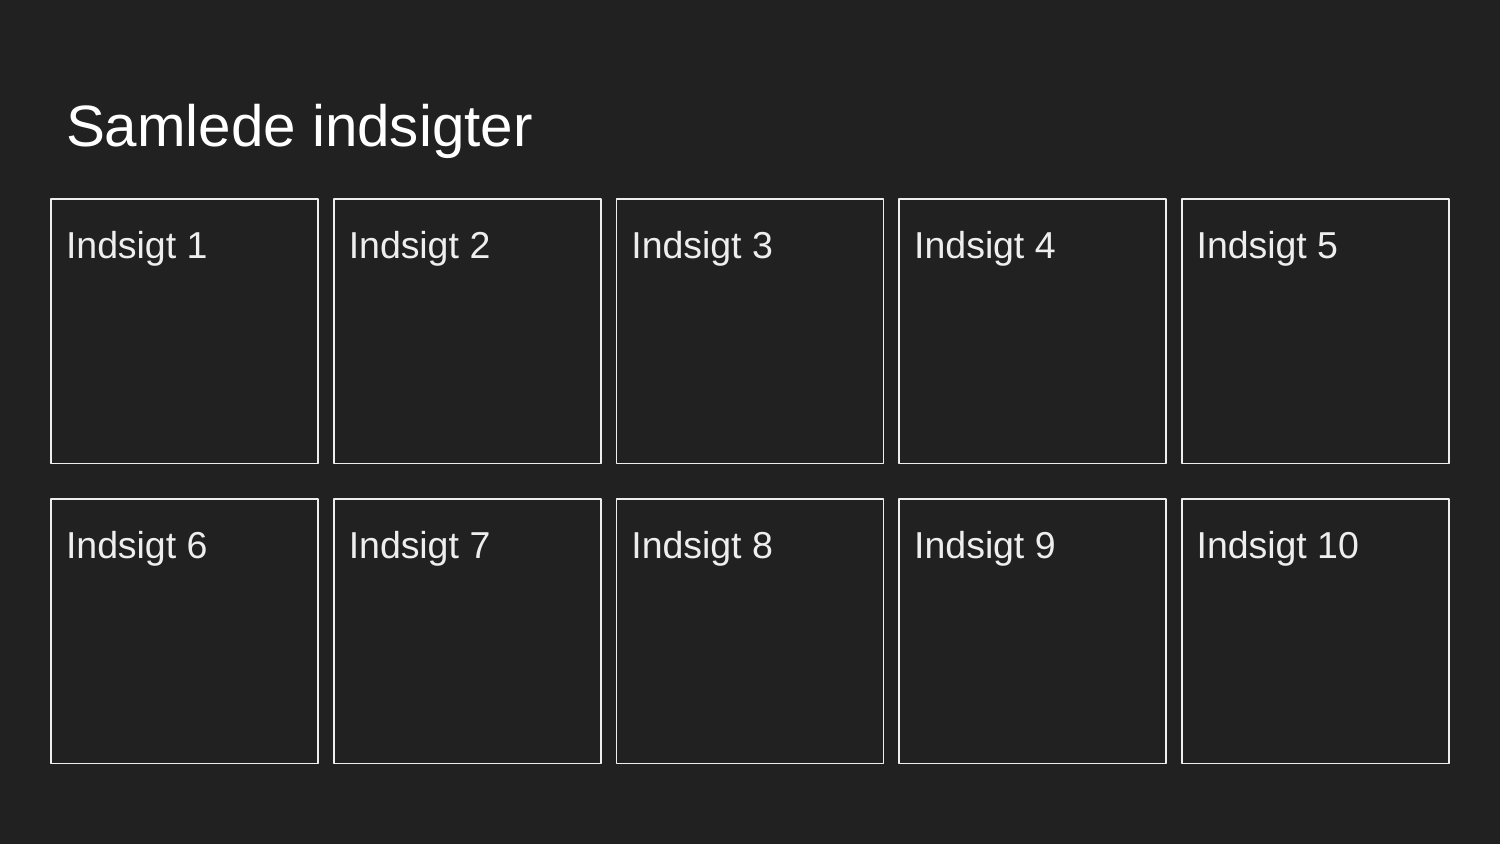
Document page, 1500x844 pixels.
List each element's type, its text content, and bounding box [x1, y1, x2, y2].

list Indsigt 8 [616, 499, 884, 764]
list Indsigt 1 [51, 199, 319, 464]
list Indsigt 5 [1181, 199, 1449, 464]
list Indsigt 6 [51, 499, 319, 764]
list Indsigt 7 [333, 499, 601, 764]
list Indsigt 3 [616, 199, 884, 464]
list Indsigt 4 [899, 199, 1167, 464]
list Indsigt 9 [899, 499, 1167, 764]
list Indsigt 10 [1181, 499, 1449, 764]
title Samlede indsigter [51, 72, 1449, 167]
list Indsigt 2 [333, 199, 601, 464]
